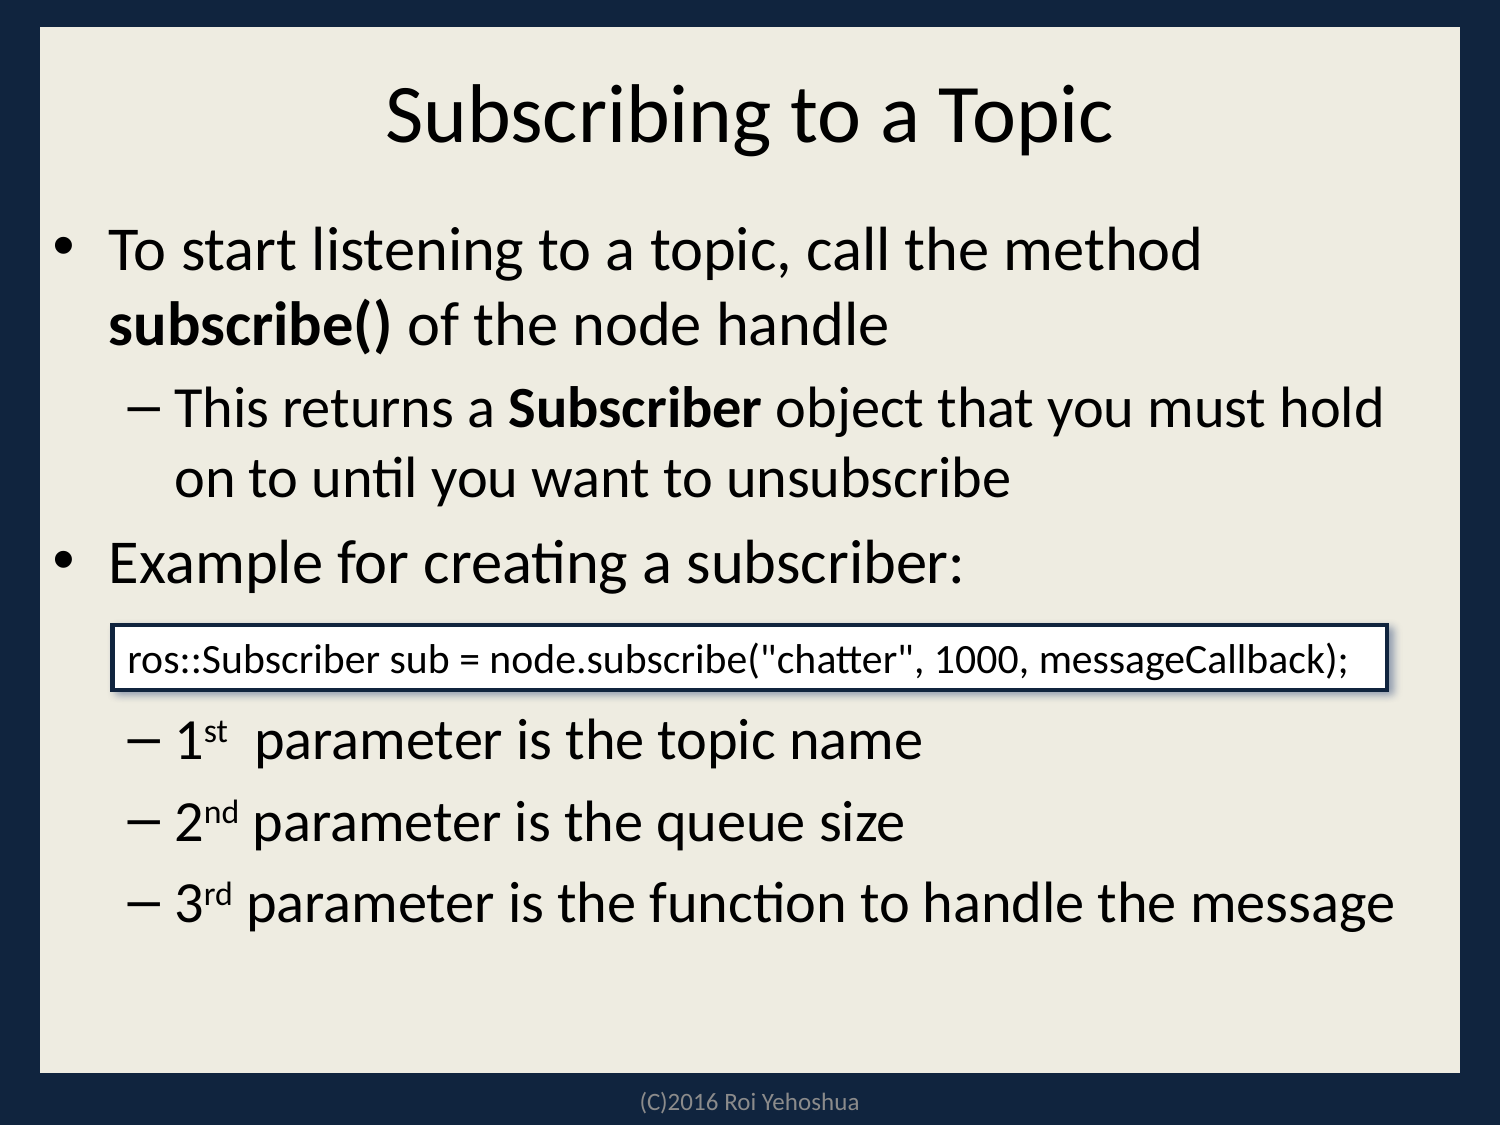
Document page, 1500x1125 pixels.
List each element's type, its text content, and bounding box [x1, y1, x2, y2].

text_box ros::Subscriber sub = node.subscribe("chatter", 1000, messageCallback); [112, 624, 1388, 690]
list To start listening to a topic, call the method subscribe() of the node handle This returns a Subscriber object that you must hold on to until you want to unsubscribe Example for creating a subscriber: 1st parameter is the topic name 2nd parameter is the queue size 3rd parameter is the function to handle the message [37, 200, 1463, 1080]
footer (C)2016 Roi Yehoshua [512, 1074, 988, 1125]
title Subscribing to a Topic [37, 31, 1463, 188]
